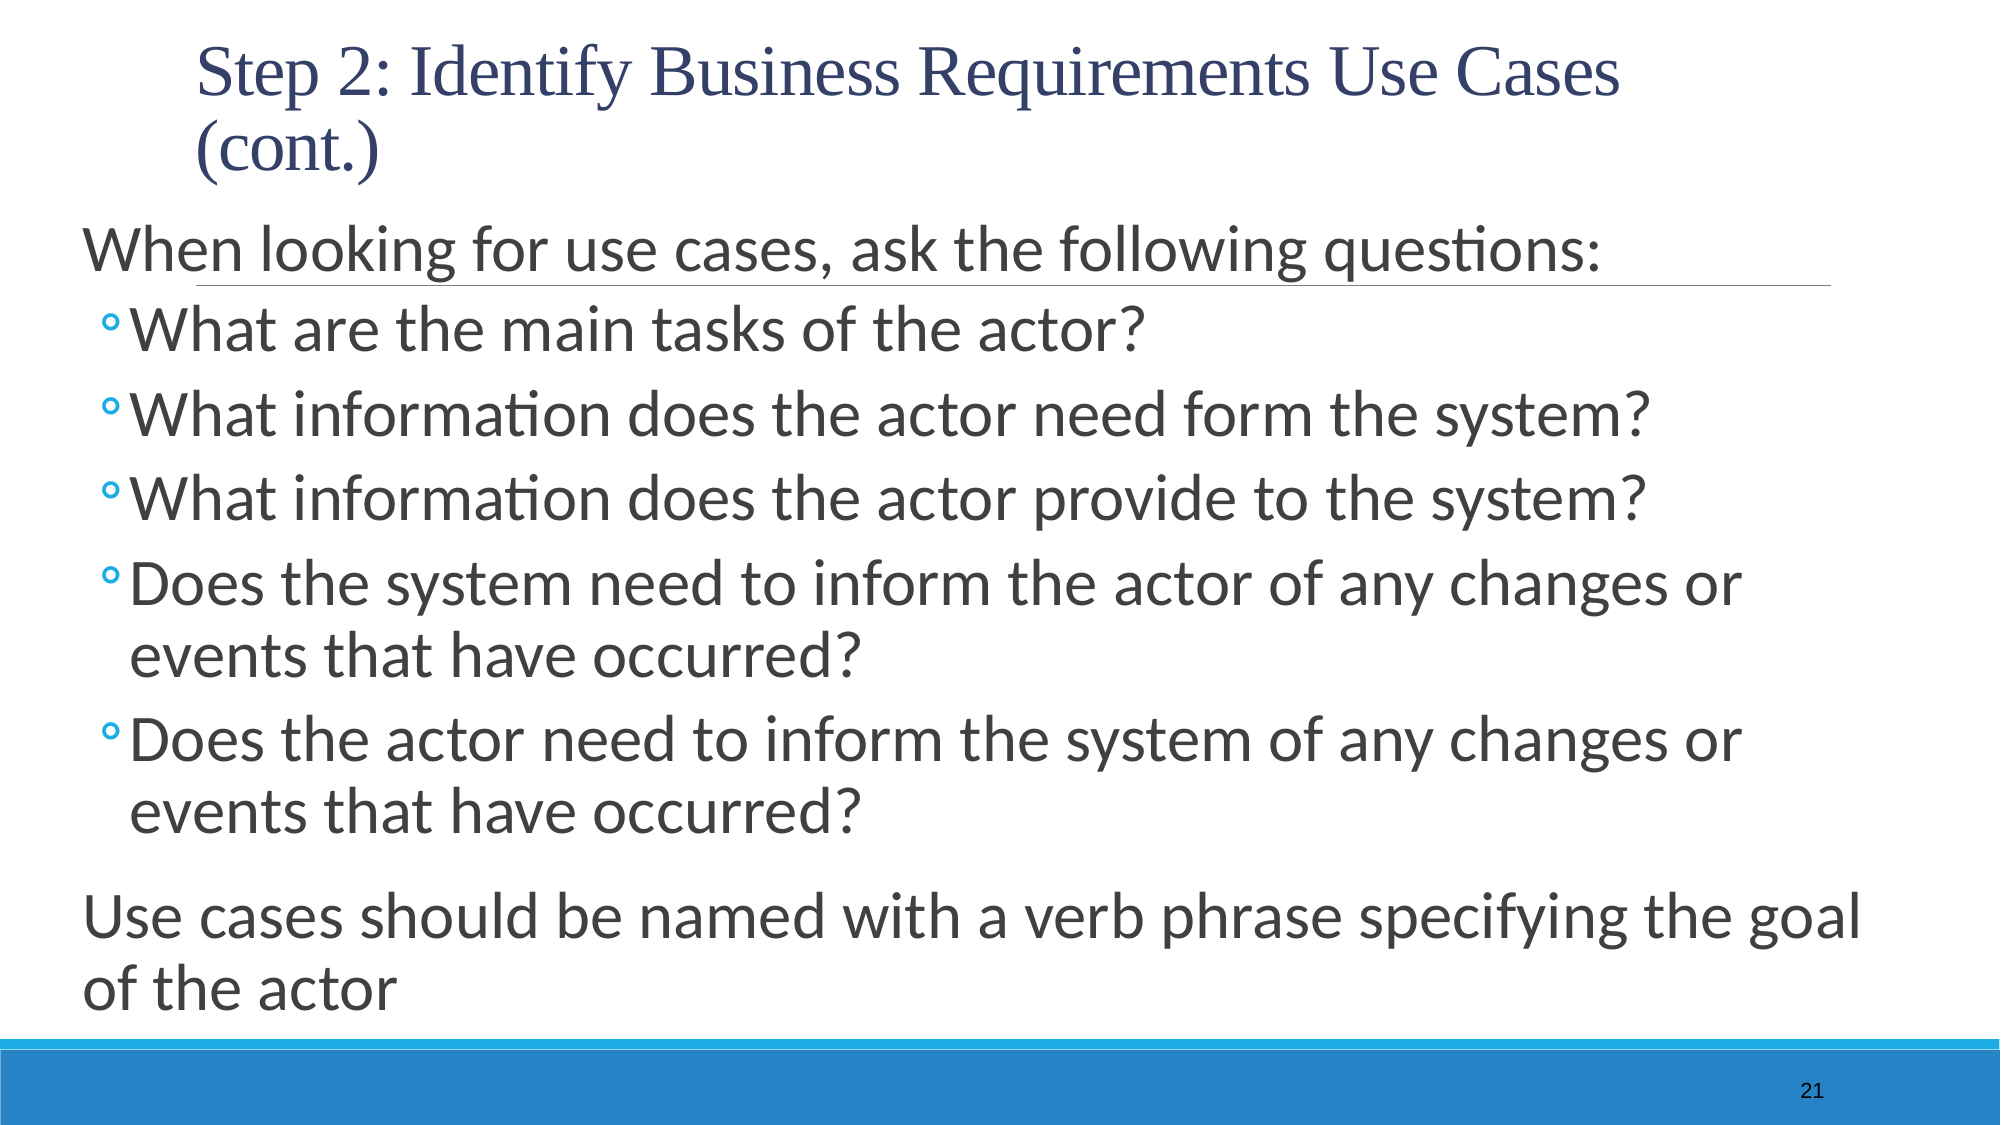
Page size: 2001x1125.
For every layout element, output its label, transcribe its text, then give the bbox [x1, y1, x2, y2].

list When looking for use cases, ask the following questions: What are the main tasks of the actor? What information does the actor need form the system? What information does the actor provide to the system? Does the system need to inform the actor of any changes or events that have occurred? Does the actor need to inform the system of any changes or events that have occurred? Use cases should be named with a verb phrase specifying the goal of the actor [67, 206, 1934, 931]
title Step 2: Identify Business Requirements Use Cases (cont.) [180, 65, 1830, 193]
slide_number 21 [1624, 1059, 1840, 1120]
